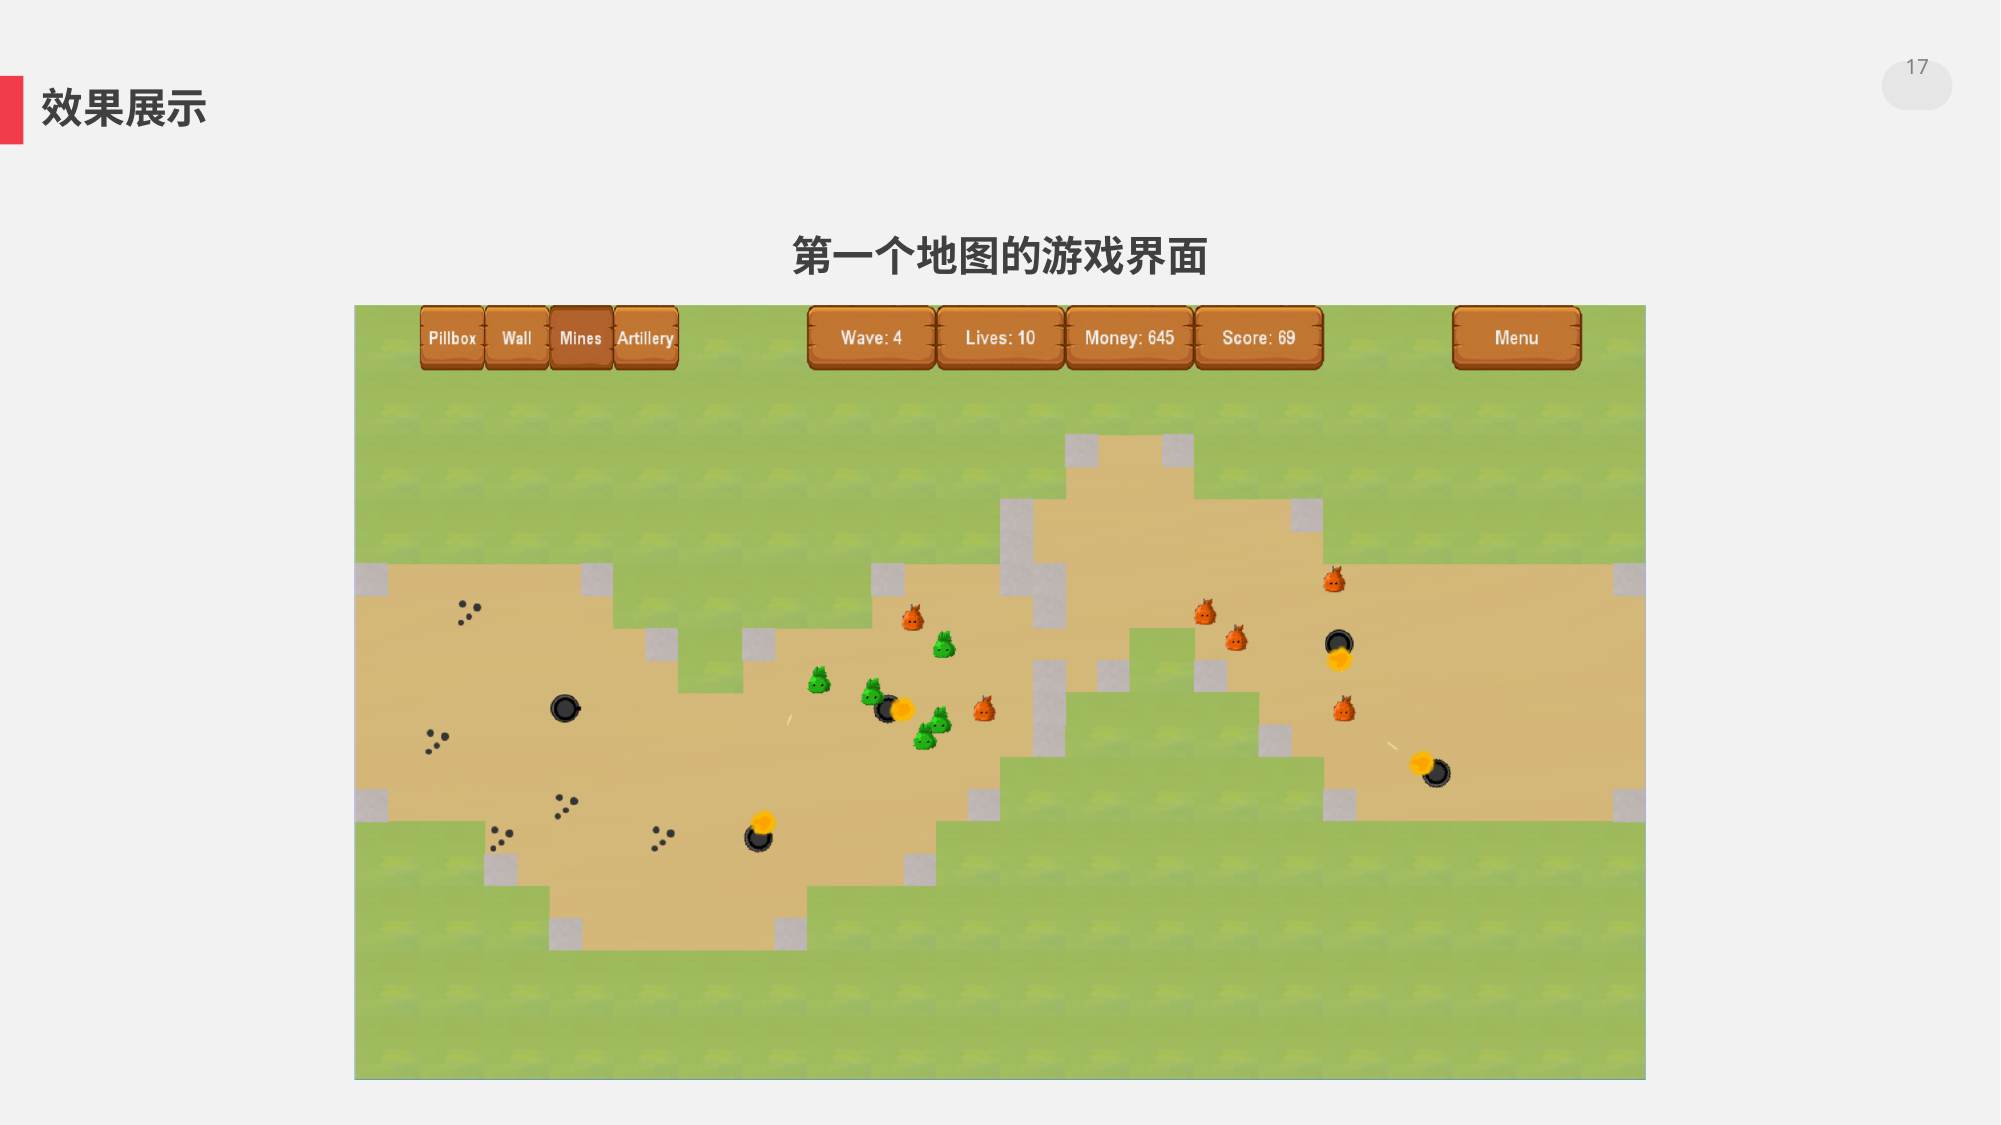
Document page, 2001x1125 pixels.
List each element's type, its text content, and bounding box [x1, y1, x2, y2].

slide_number 17 [1881, 53, 1953, 118]
picture [354, 305, 1646, 1080]
list 效果展示 [41, 75, 668, 145]
